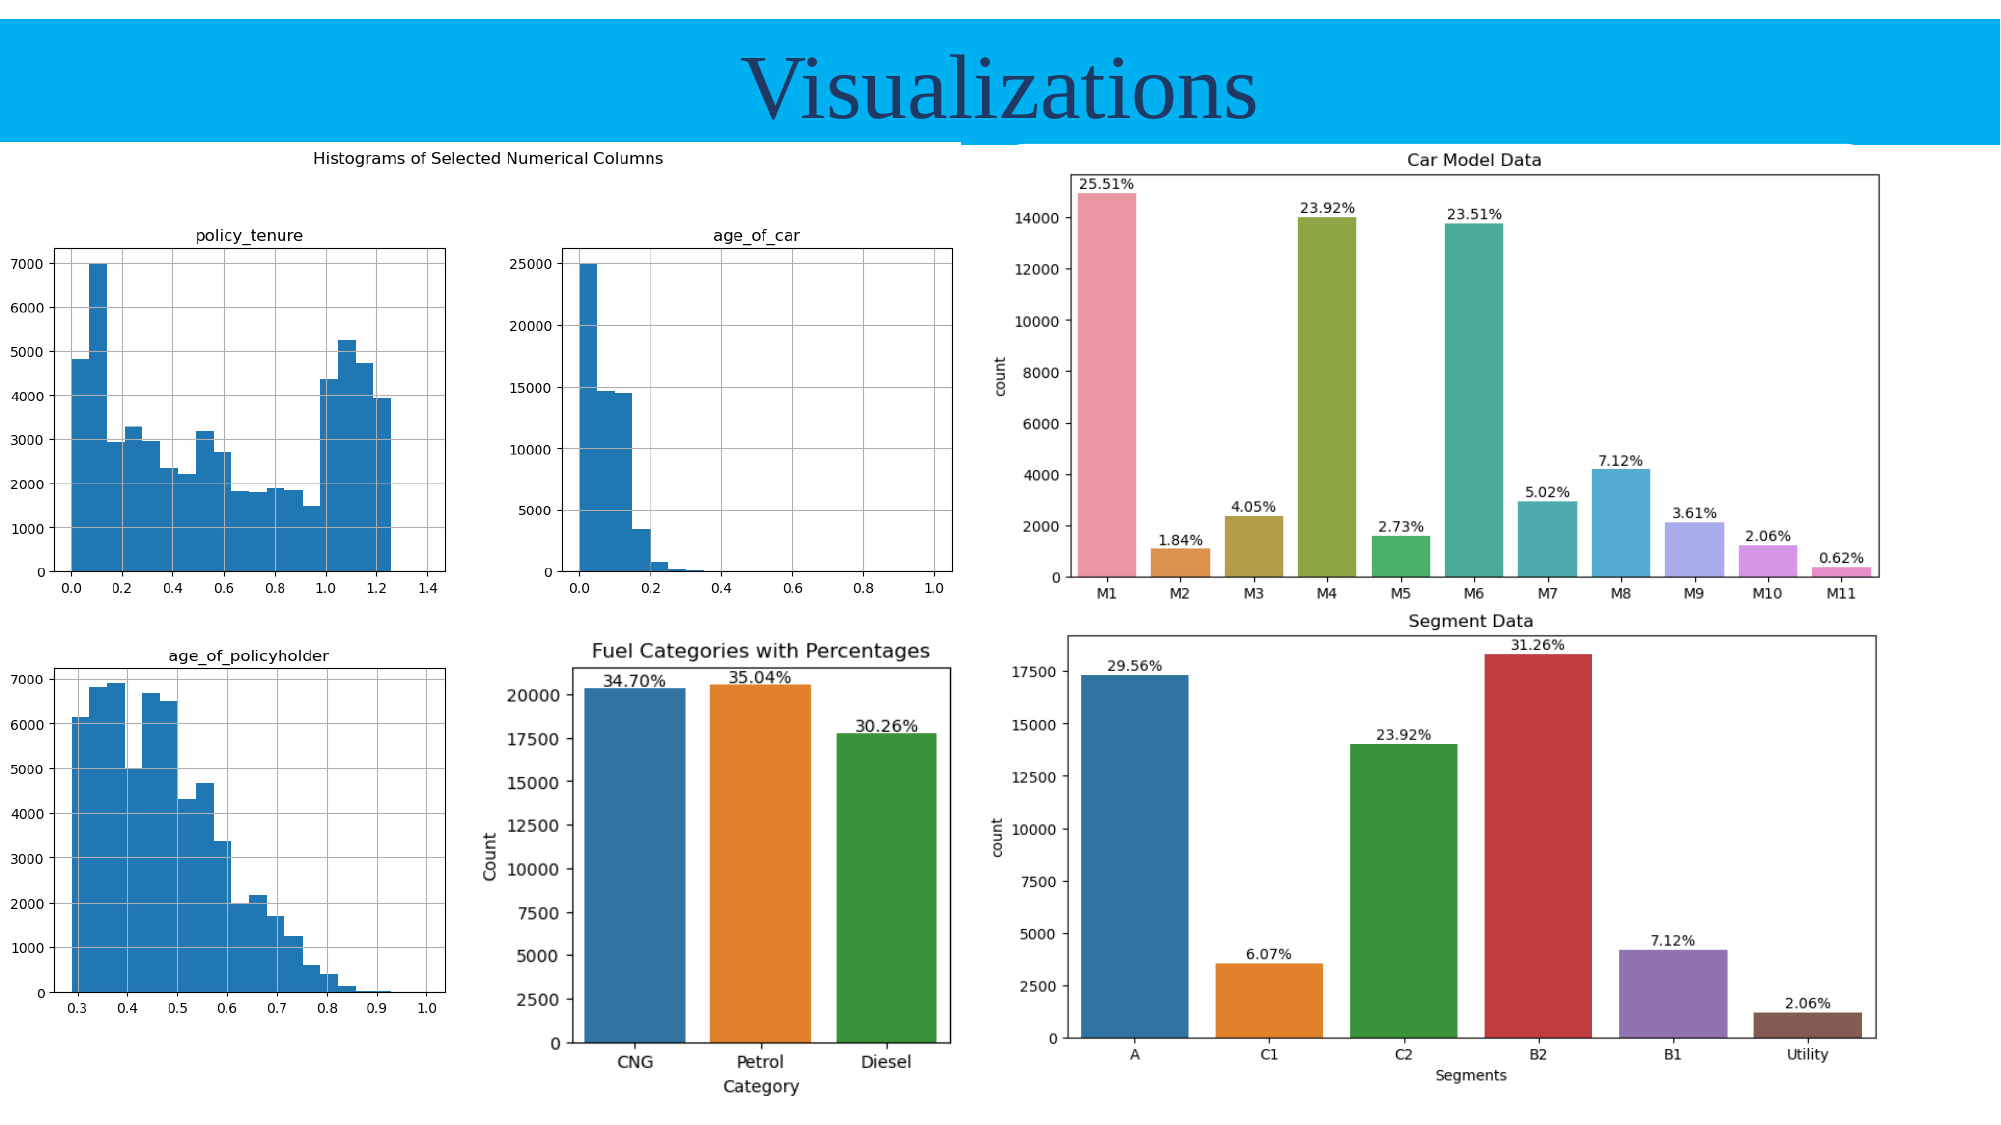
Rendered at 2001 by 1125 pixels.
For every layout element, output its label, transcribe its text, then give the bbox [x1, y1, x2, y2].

picture [980, 144, 1888, 1093]
picture [470, 631, 961, 1107]
text_box Visualizations [0, 19, 2000, 145]
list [0, 142, 961, 1024]
